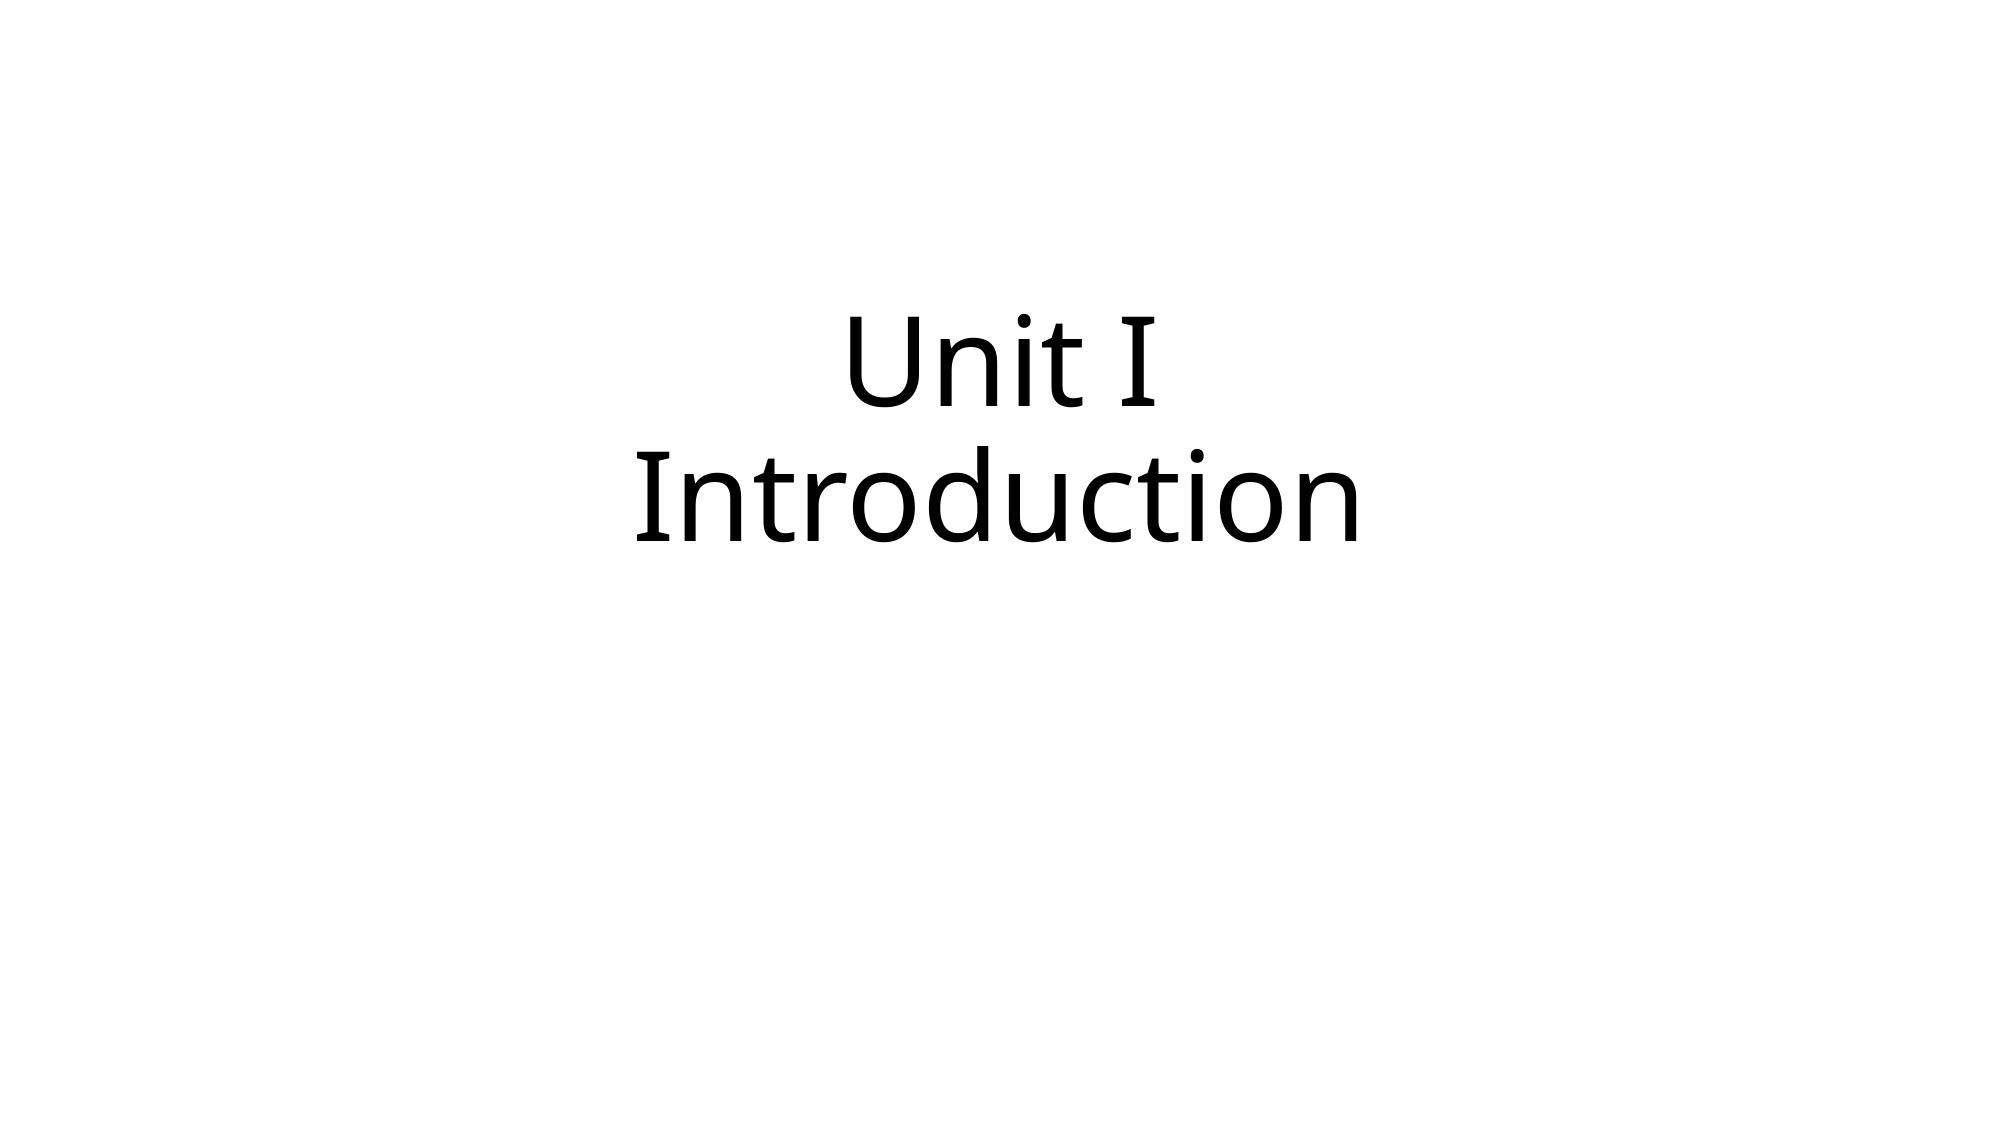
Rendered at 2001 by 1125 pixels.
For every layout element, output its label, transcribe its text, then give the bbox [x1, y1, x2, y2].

title Unit I Introduction [249, 184, 1750, 576]
